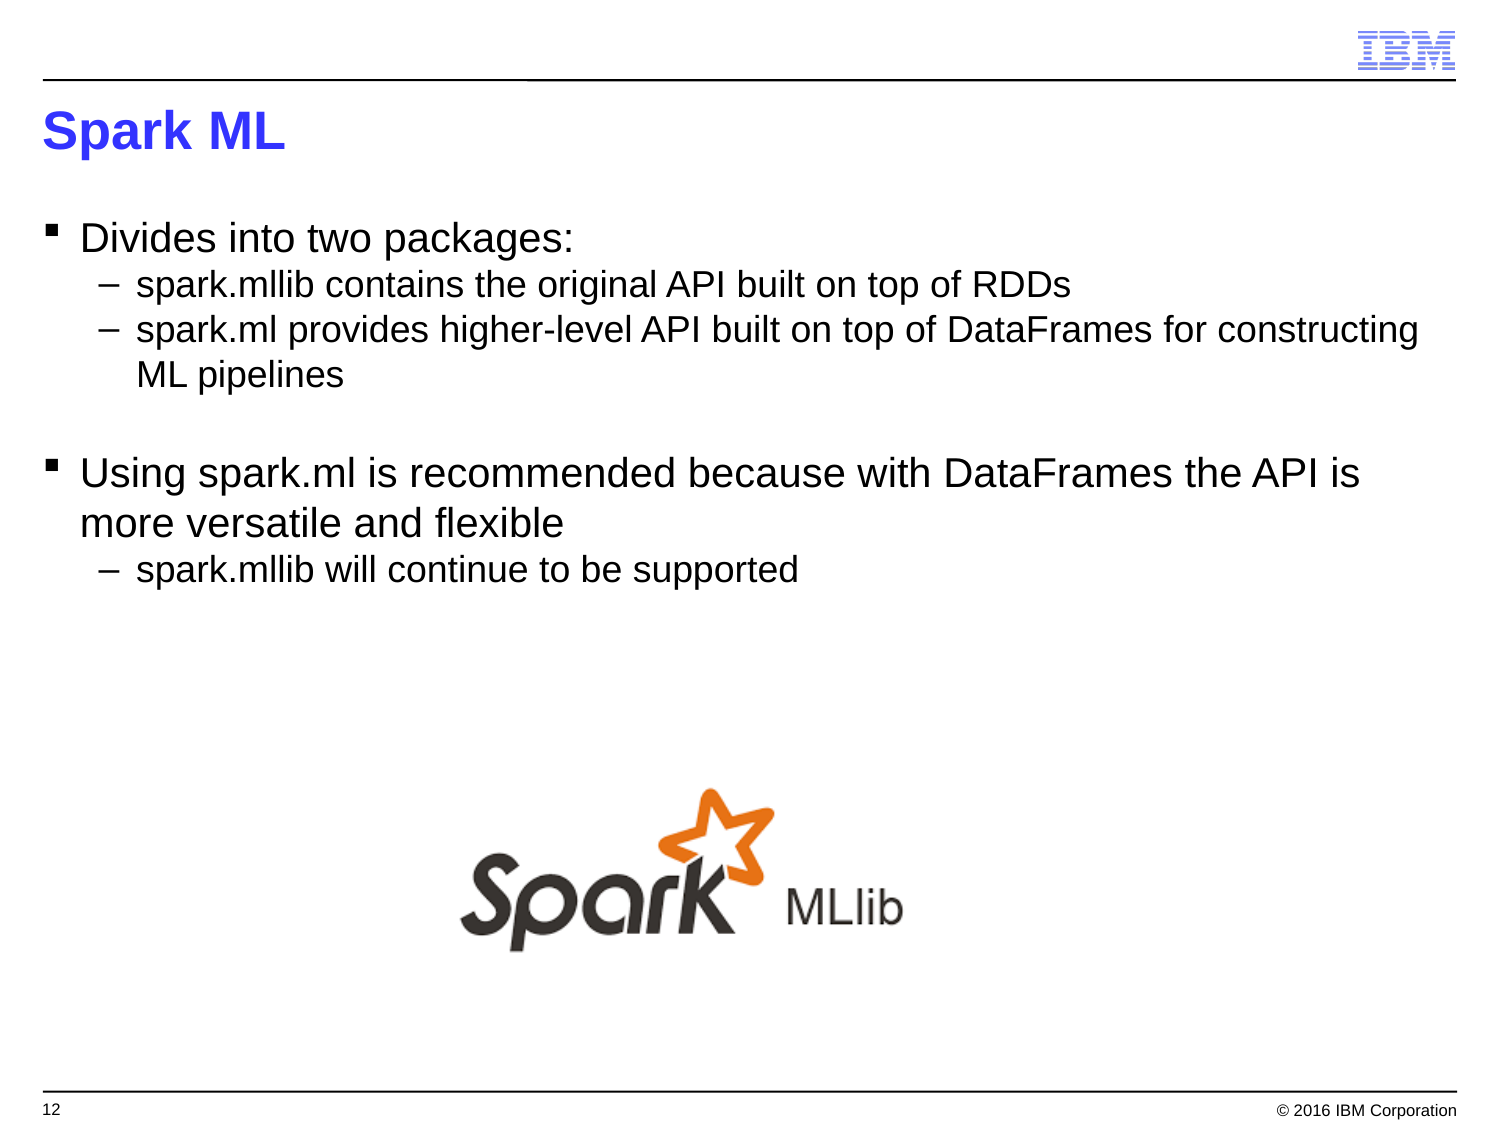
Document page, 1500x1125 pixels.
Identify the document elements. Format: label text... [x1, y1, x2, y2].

picture [406, 770, 995, 981]
list Divides into two packages: spark.mllib contains the original API built on top of RDDs spark.ml provides higher-level API built on top of DataFrames for constructing ML pipelines Using spark.ml is recommended because with DataFrames the API is more versatile and flexible spark.mllib will continue to be supported [27, 202, 1472, 1051]
title Spark ML [27, 88, 1472, 187]
picture [1358, 31, 1455, 70]
